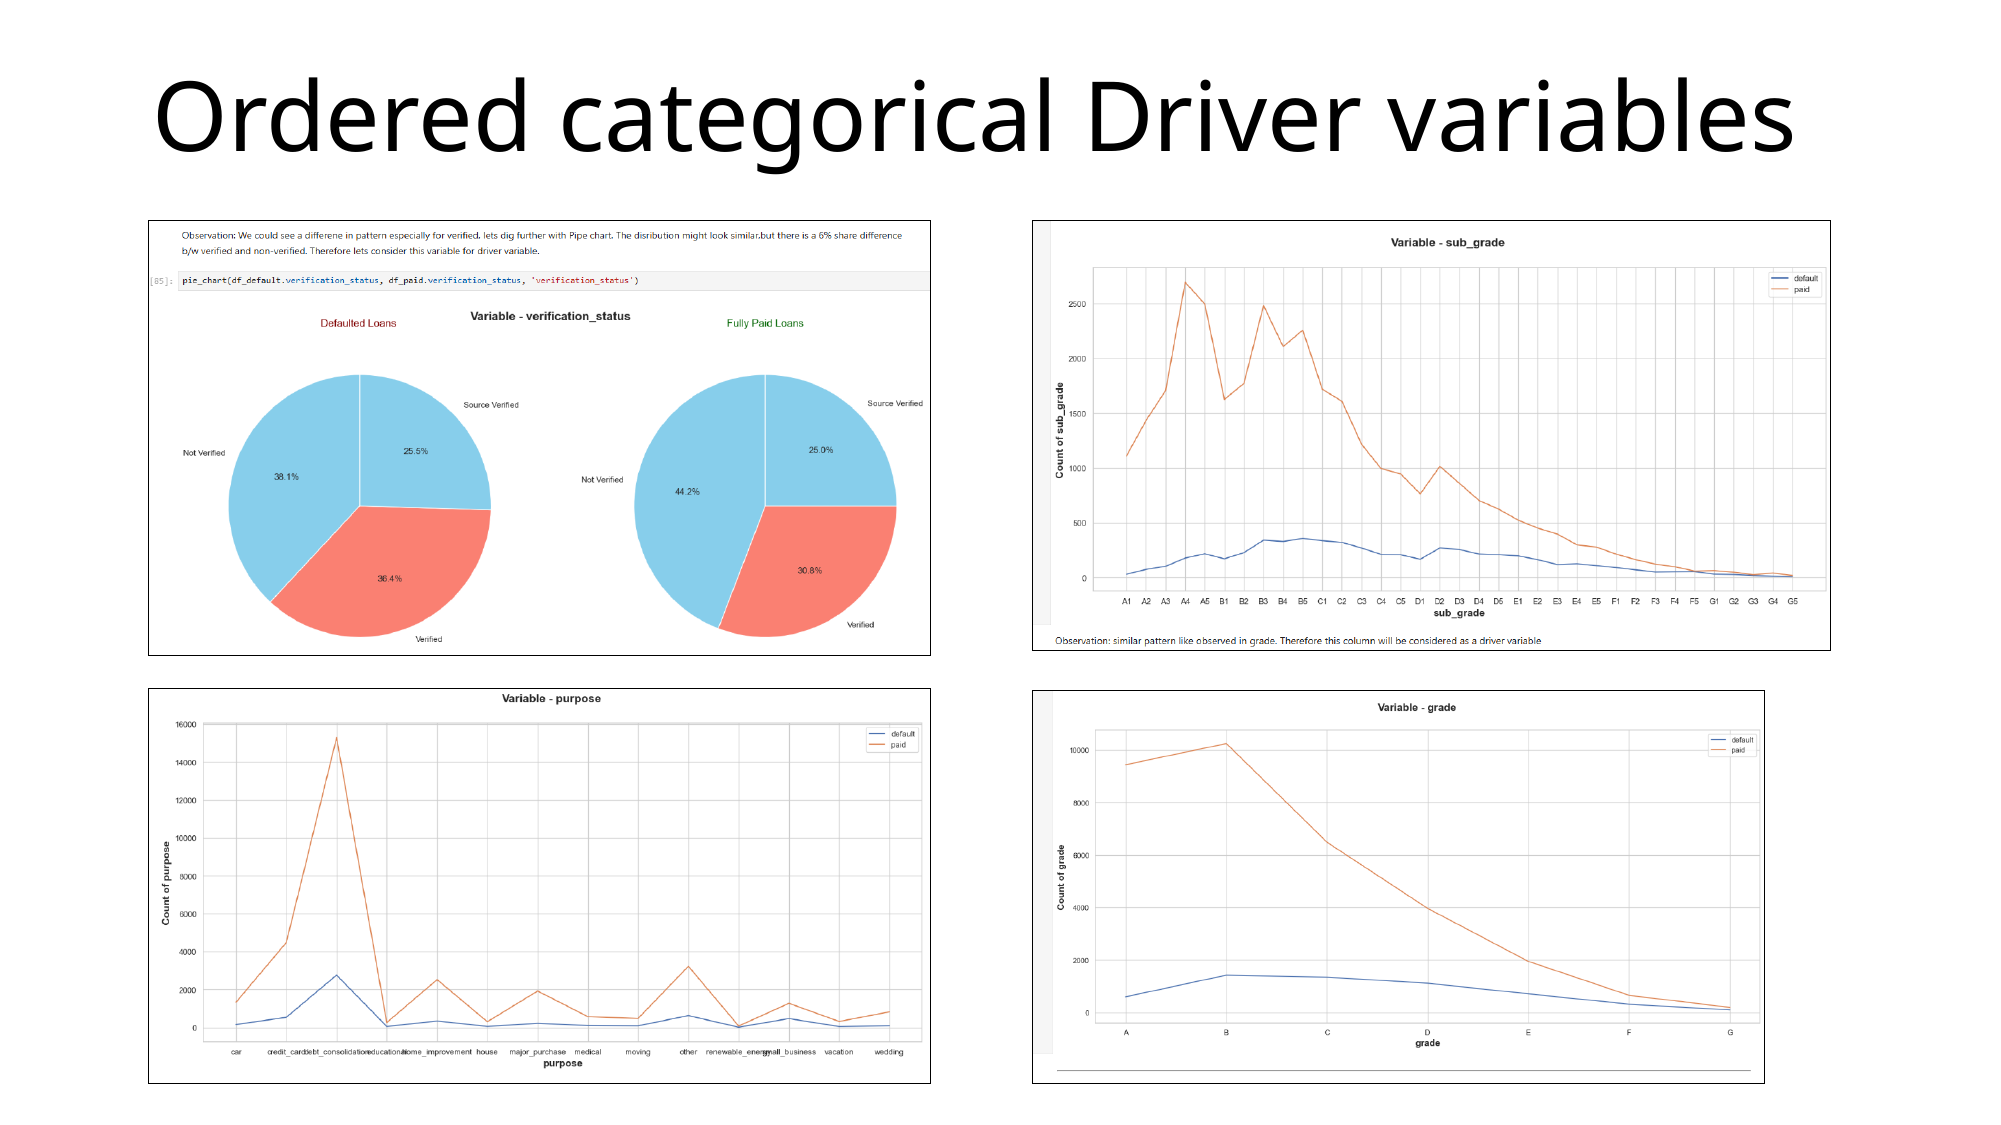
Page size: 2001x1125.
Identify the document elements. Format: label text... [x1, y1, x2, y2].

picture [147, 219, 931, 657]
picture [1031, 219, 1831, 652]
title Ordered categorical Driver variables [137, 59, 1863, 181]
picture [147, 688, 931, 1085]
picture [1031, 689, 1765, 1085]
